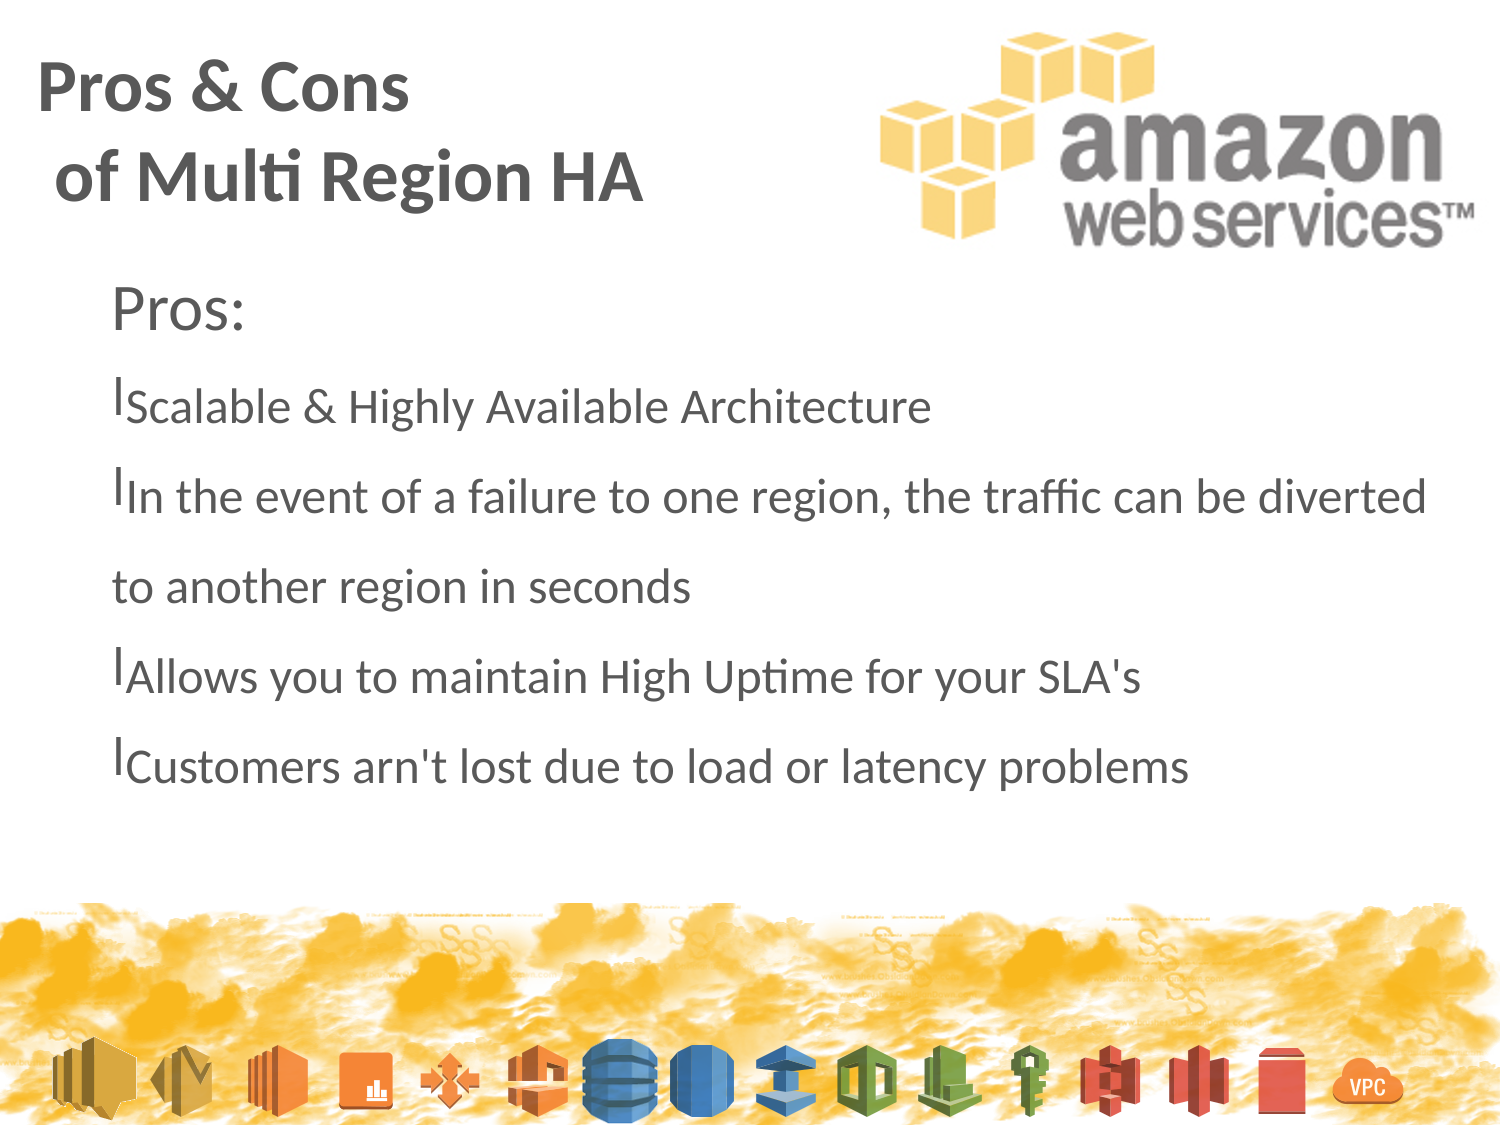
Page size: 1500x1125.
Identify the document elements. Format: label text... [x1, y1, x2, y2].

text_box Pros: Scalable & Highly Available Architecture In the event of a failure to one region, the traffic can be diverted to another region in seconds Allows you to maintain High Uptime for your SLA's Customers arn't lost due to load or latency problems [96, 256, 1480, 985]
picture [0, 0, 1500, 1125]
text_box Pros & Cons of Multi Region HA [23, 28, 1480, 216]
